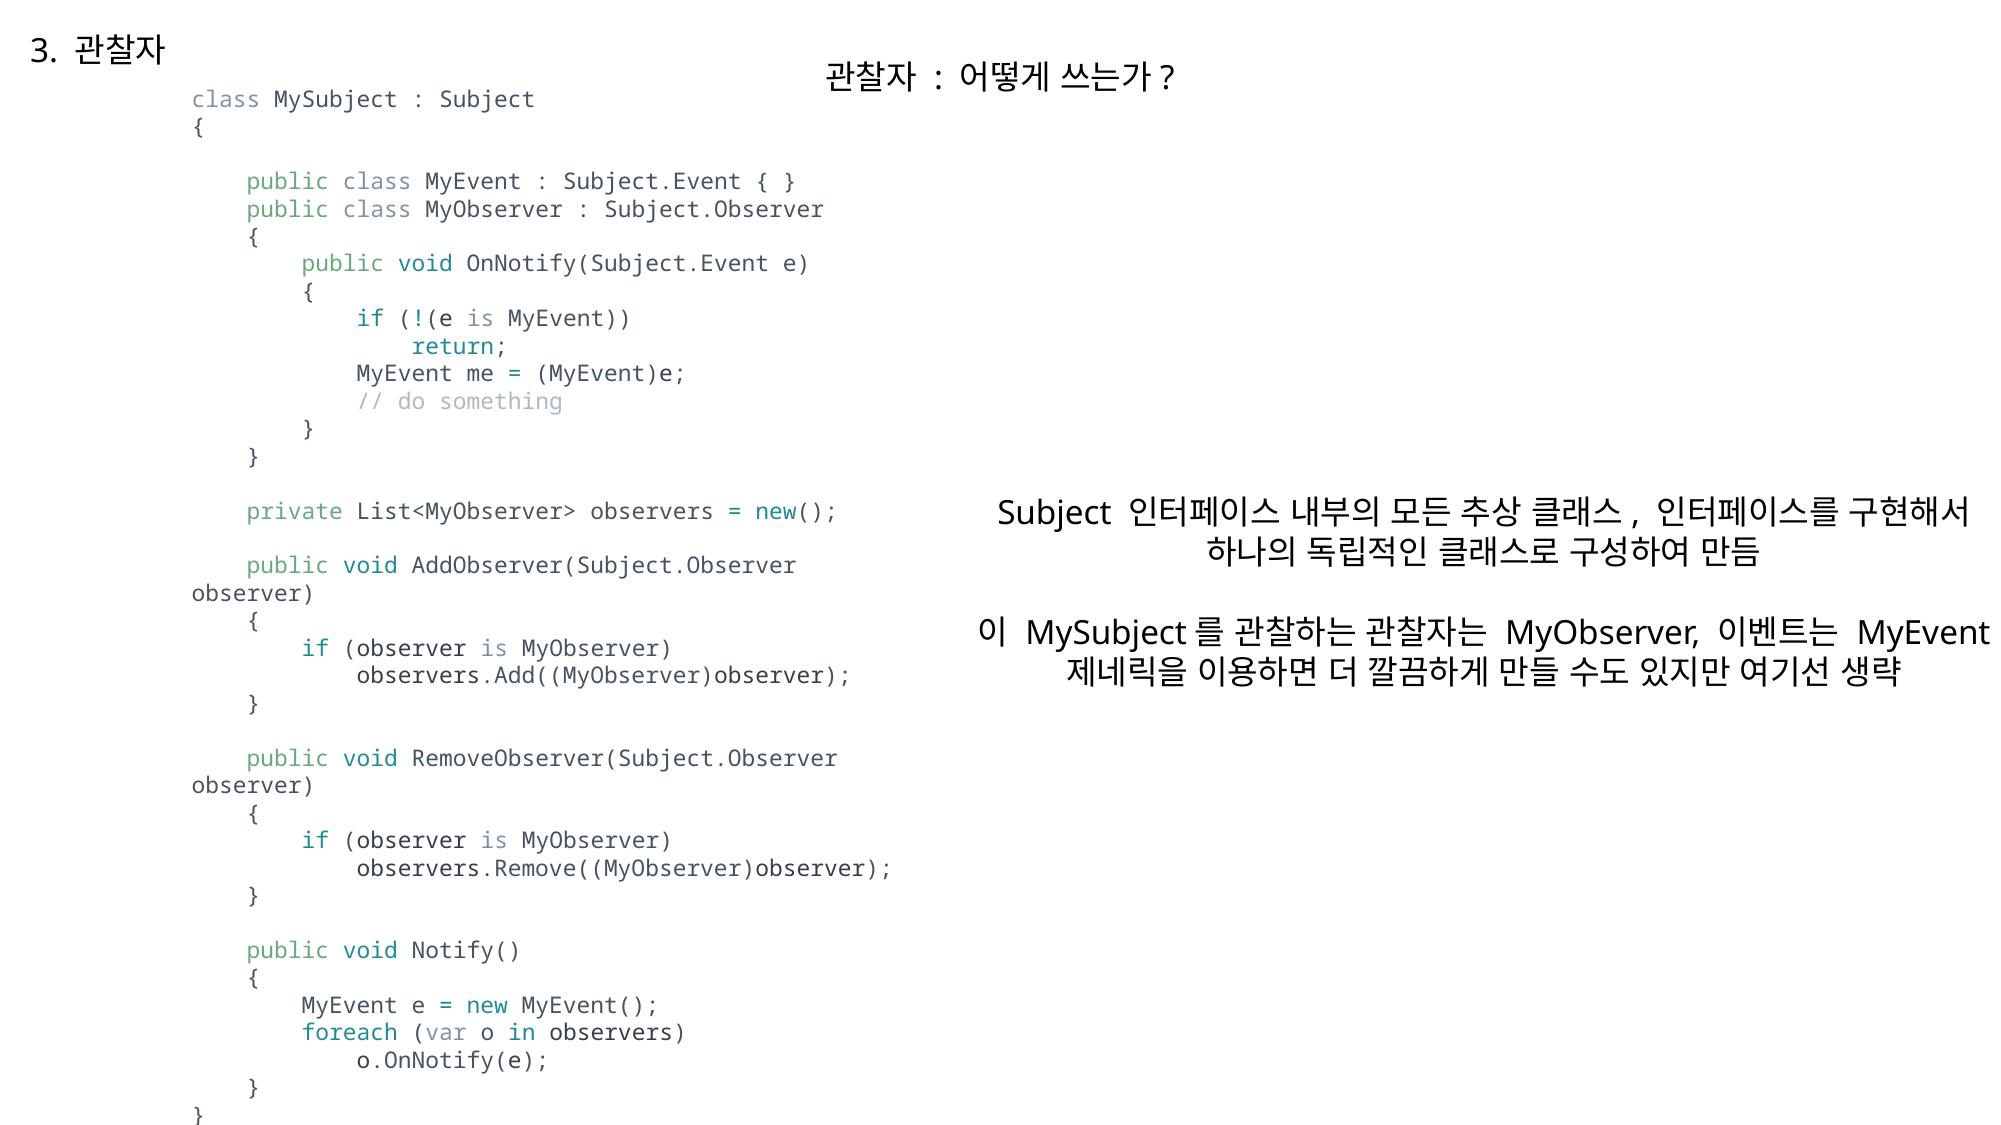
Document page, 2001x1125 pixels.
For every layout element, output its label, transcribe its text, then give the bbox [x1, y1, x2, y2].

text_box 관찰자 : 어떻게 쓰는가? [810, 49, 1190, 104]
text_box 3. 관찰자 [15, 21, 182, 77]
text_box class MySubject : Subject { public class MyEvent : Subject.Event { } public class MyObserver : Subject.Observer { public void OnNotify(Subject.Event e) { if (!(e is MyEvent)) return; MyEvent me = (MyEvent)e; // do something } } private List<MyObserver> observers = new(); public void AddObserver(Subject.Observer observer) { if (observer is MyObserver) observers.Add((MyObserver)observer); } public void RemoveObserver(Subject.Observer observer) { if (observer is MyObserver) observers.Remove((MyObserver)observer); } public void Notify() { MyEvent e = new MyEvent(); foreach (var o in observers) o.OnNotify(e); } } [176, 76, 919, 1125]
text_box Subject 인터페이스 내부의 모든 추상 클래스, 인터페이스를 구현해서 하나의 독립적인 클래스로 구성하여 만듬 이 MySubject를 관찰하는 관찰자는 MyObserver, 이벤트는 MyEvent 제네릭을 이용하면 더 깔끔하게 만들 수도 있지만 여기선 생략 [962, 484, 2000, 699]
